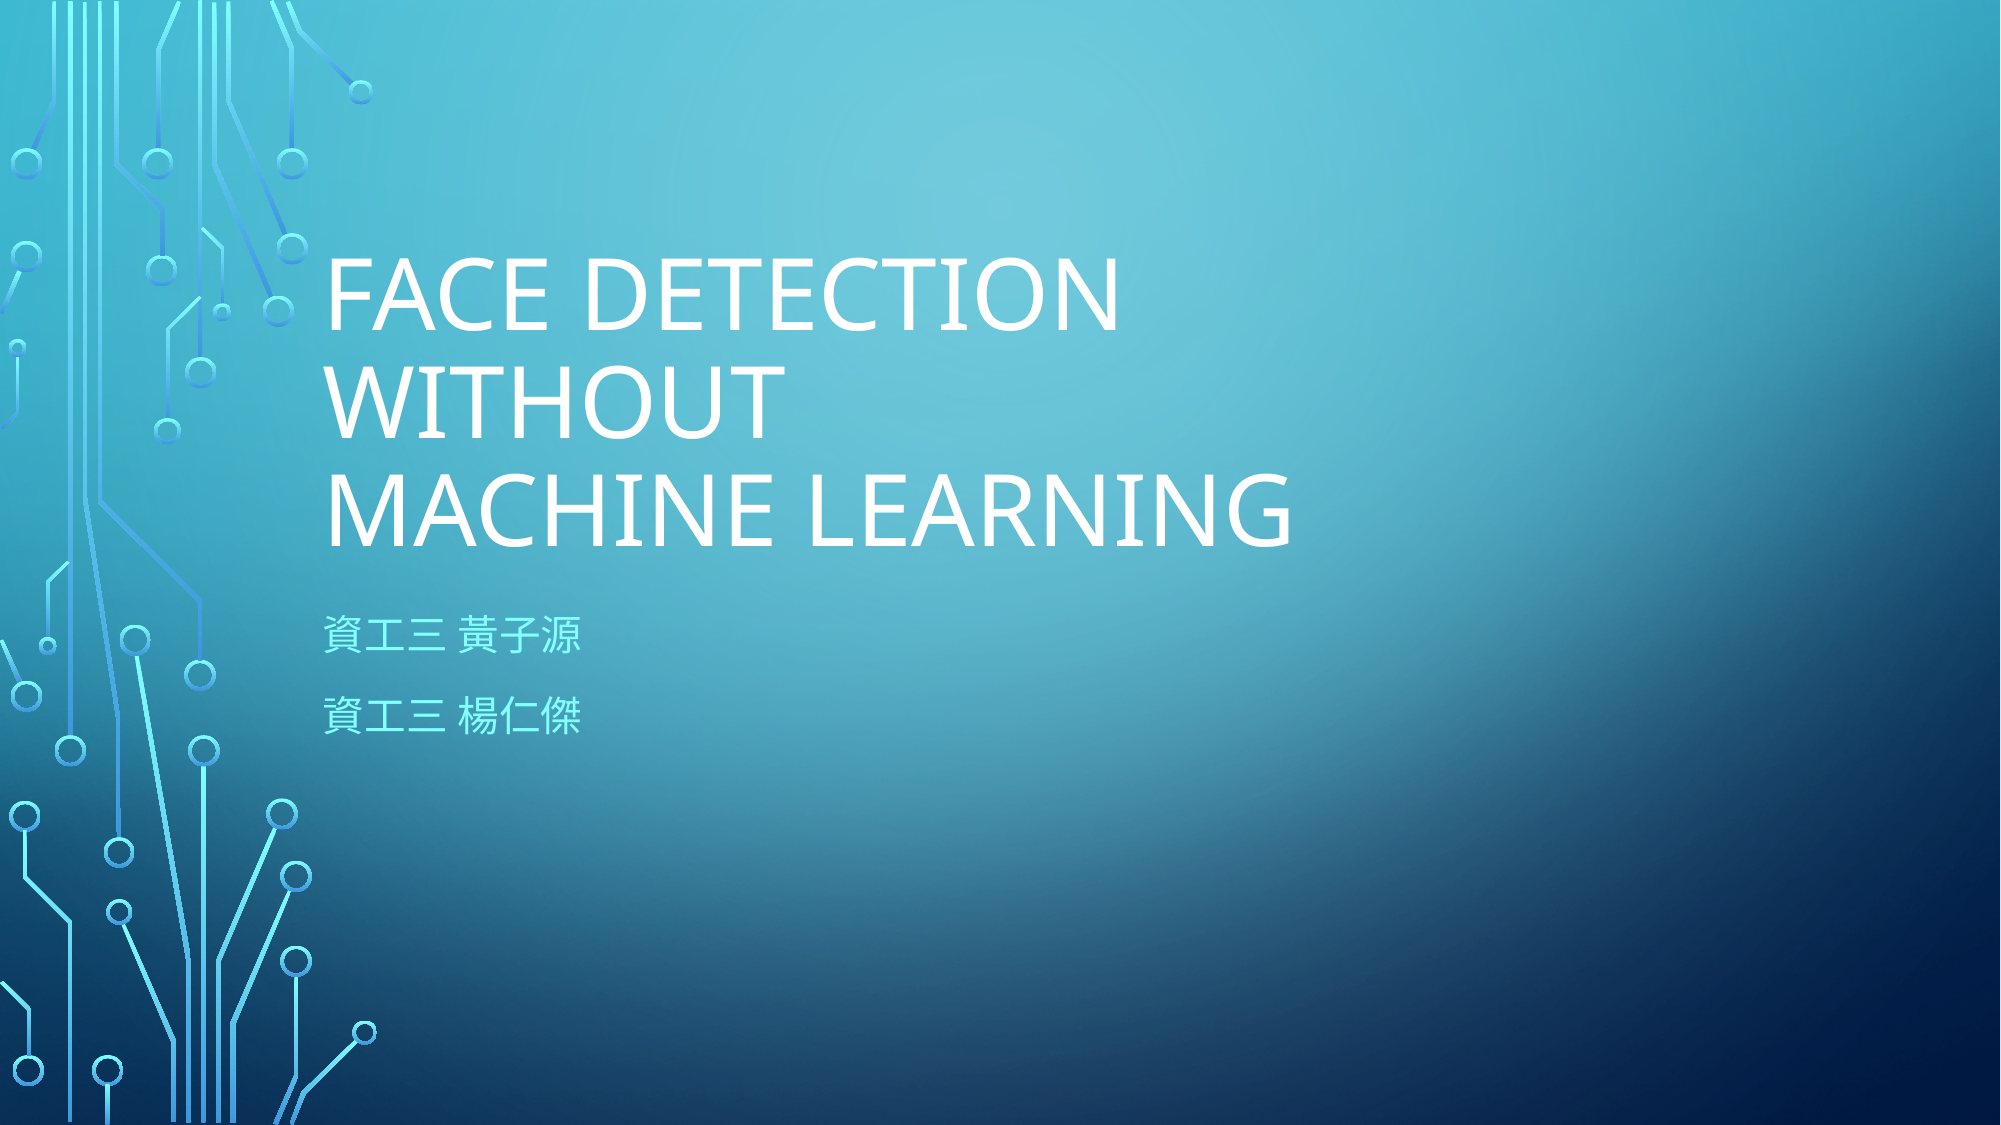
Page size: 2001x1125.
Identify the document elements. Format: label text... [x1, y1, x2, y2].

title Face Detection without Machine Learning [307, 184, 1750, 576]
subtitle 資工三 黃子源 資工三 楊仁傑 [307, 590, 1750, 863]
